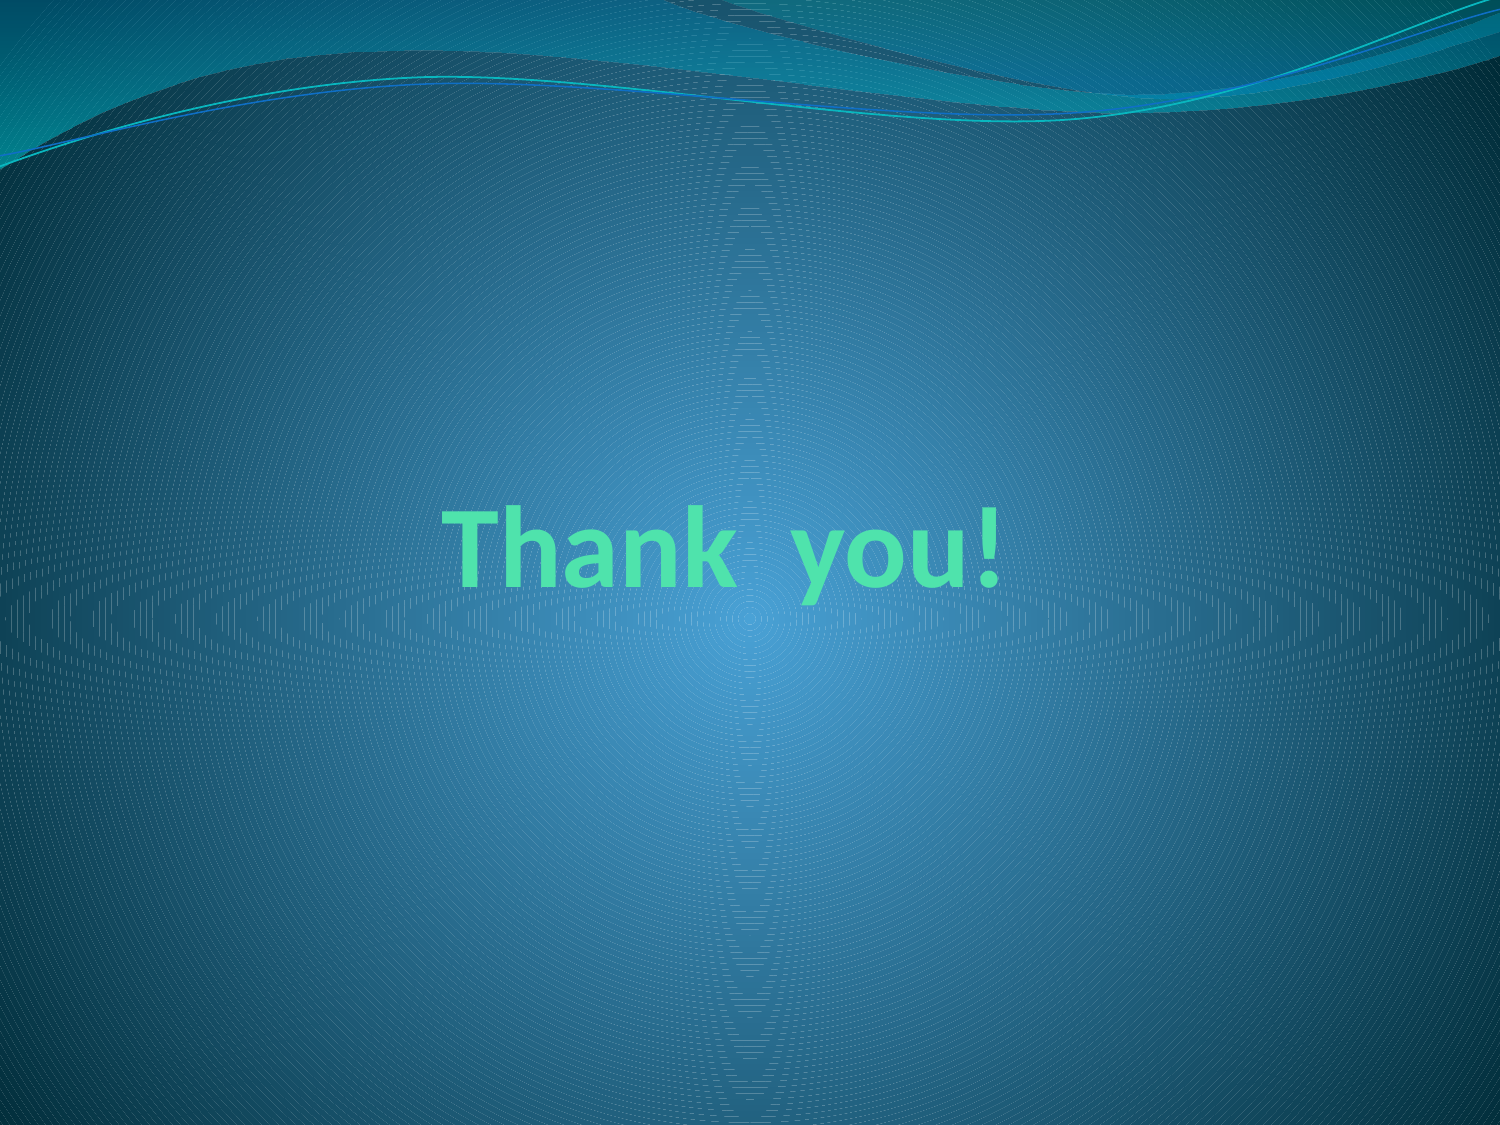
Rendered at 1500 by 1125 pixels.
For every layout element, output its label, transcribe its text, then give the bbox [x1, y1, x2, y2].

title Thank you! [87, 387, 1363, 611]
